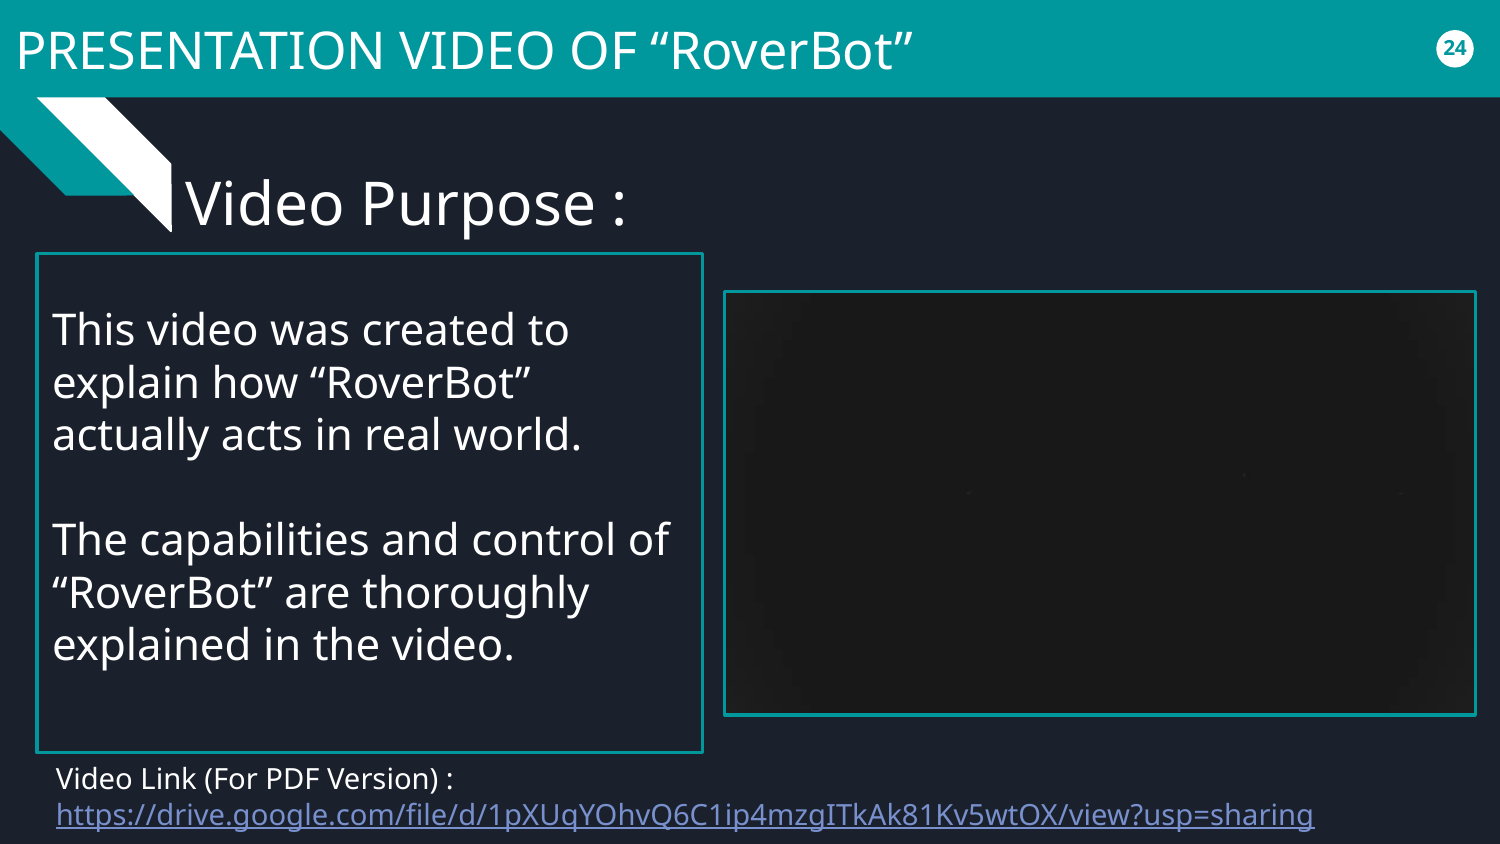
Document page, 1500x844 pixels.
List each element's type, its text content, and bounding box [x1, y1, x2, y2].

text_box [38, 98, 172, 232]
text_box Video Link (For PDF Version) : https://drive.google.com/file/d/1pXUqYOhvQ6C1ip4mzgITkAk81Kv5wtOX/view?usp=sharing [40, 752, 1474, 844]
picture [726, 292, 1474, 714]
slide_number ‹#› [1410, 16, 1500, 81]
text_box This video was created to explain how “RoverBot” actually acts in real world. The capabilities and control of “RoverBot” are thoroughly explained in the video. [37, 253, 703, 753]
text_box Video Purpose : [170, 162, 693, 230]
text_box [0, 98, 135, 196]
title PRESENTATION VIDEO OF “RoverBot” [0, 0, 1500, 98]
